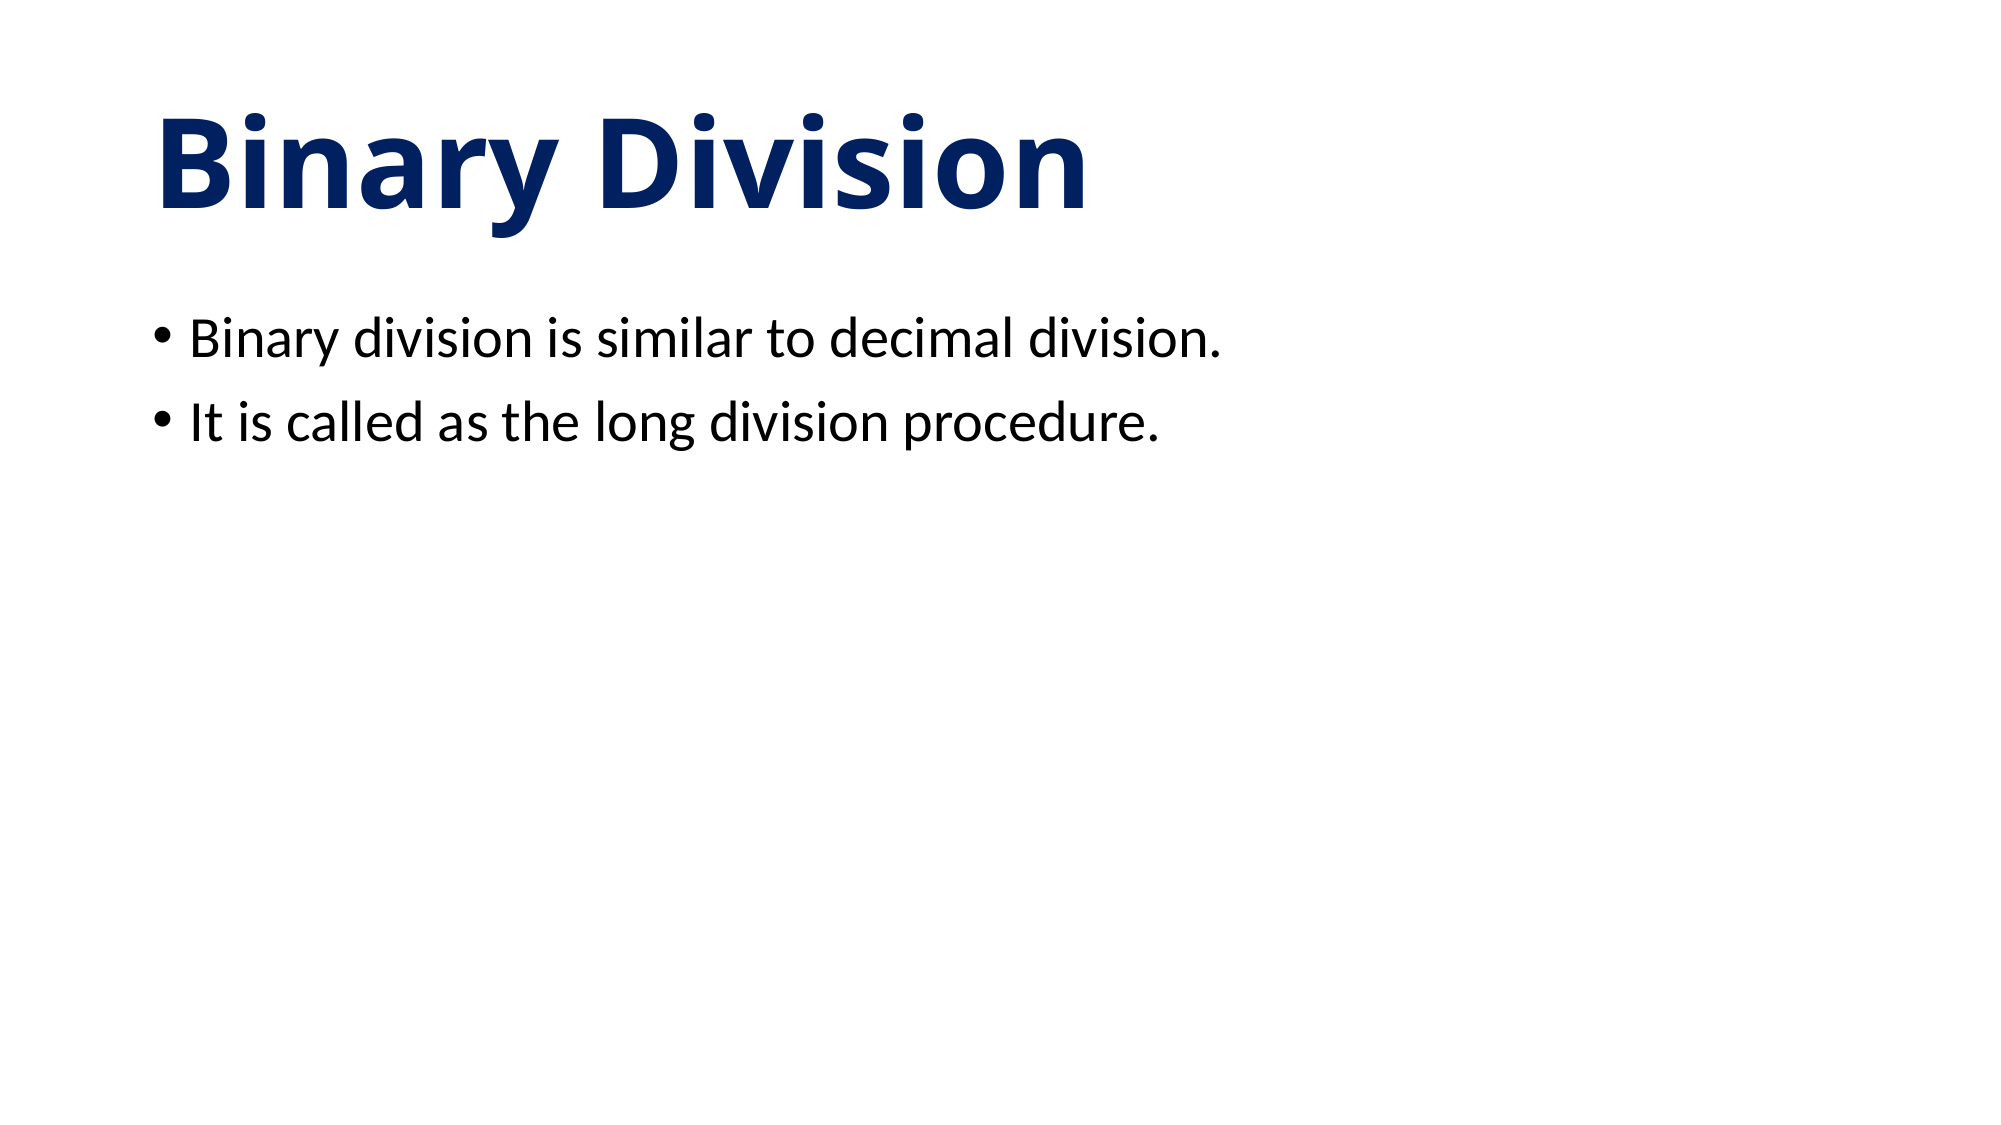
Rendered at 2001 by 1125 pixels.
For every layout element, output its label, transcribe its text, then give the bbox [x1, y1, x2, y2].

list Binary division is similar to decimal division. It is called as the long division procedure. [137, 299, 1863, 546]
title Binary Division [137, 59, 1863, 278]
